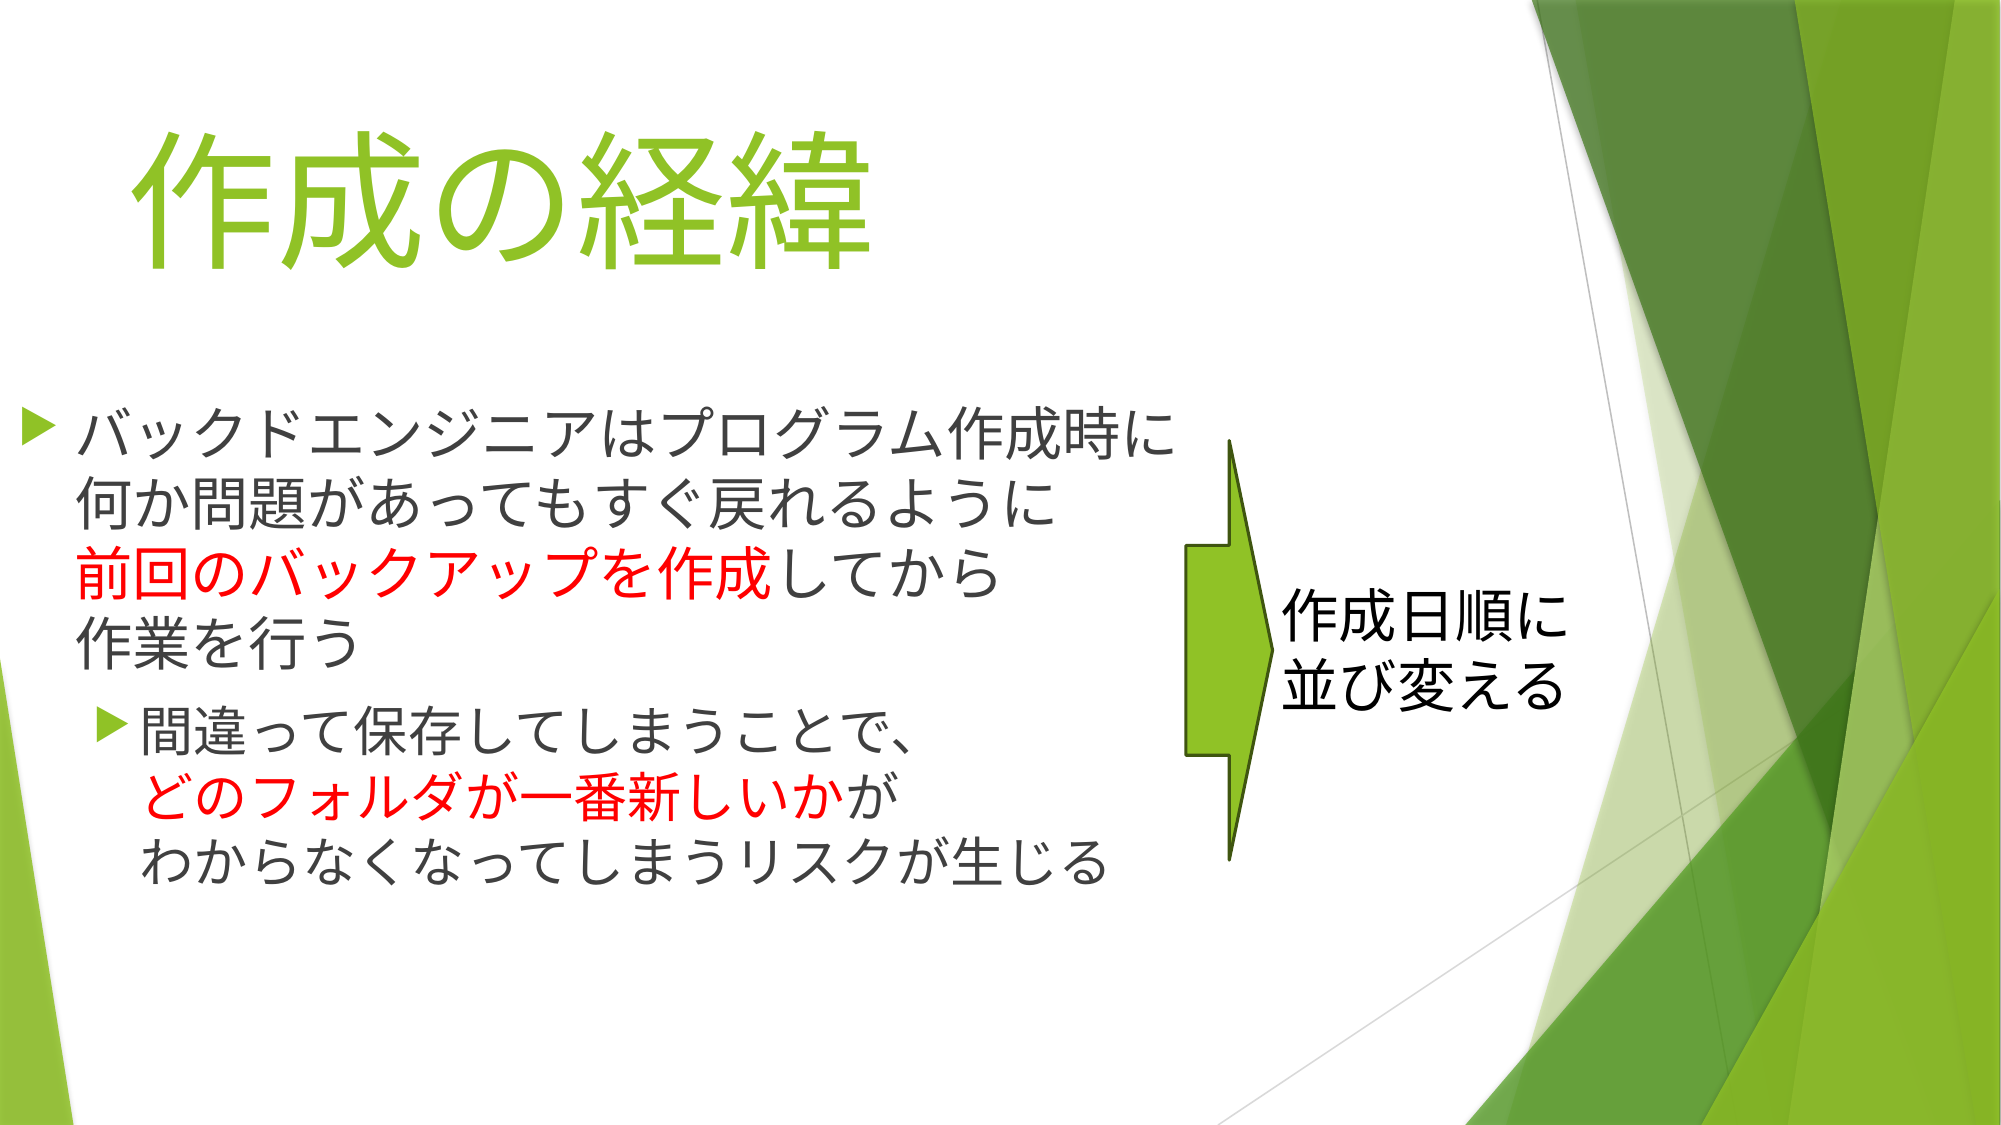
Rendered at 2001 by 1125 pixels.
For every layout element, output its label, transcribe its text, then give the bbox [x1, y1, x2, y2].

text_box 作成日順に 並び変える [1207, 572, 1644, 727]
title 作成の経緯 [111, 99, 1522, 317]
text_box [1184, 438, 1259, 862]
list バックドエンジニアはプログラム作成時に 何か問題があってもすぐ戻れるように 前回のバックアップを作成してから 作業を行う 間違って保存してしまうことで、 どのフォルダが一番新しいかが わからなくなってしまうリスクが生じる [2, 389, 1208, 911]
